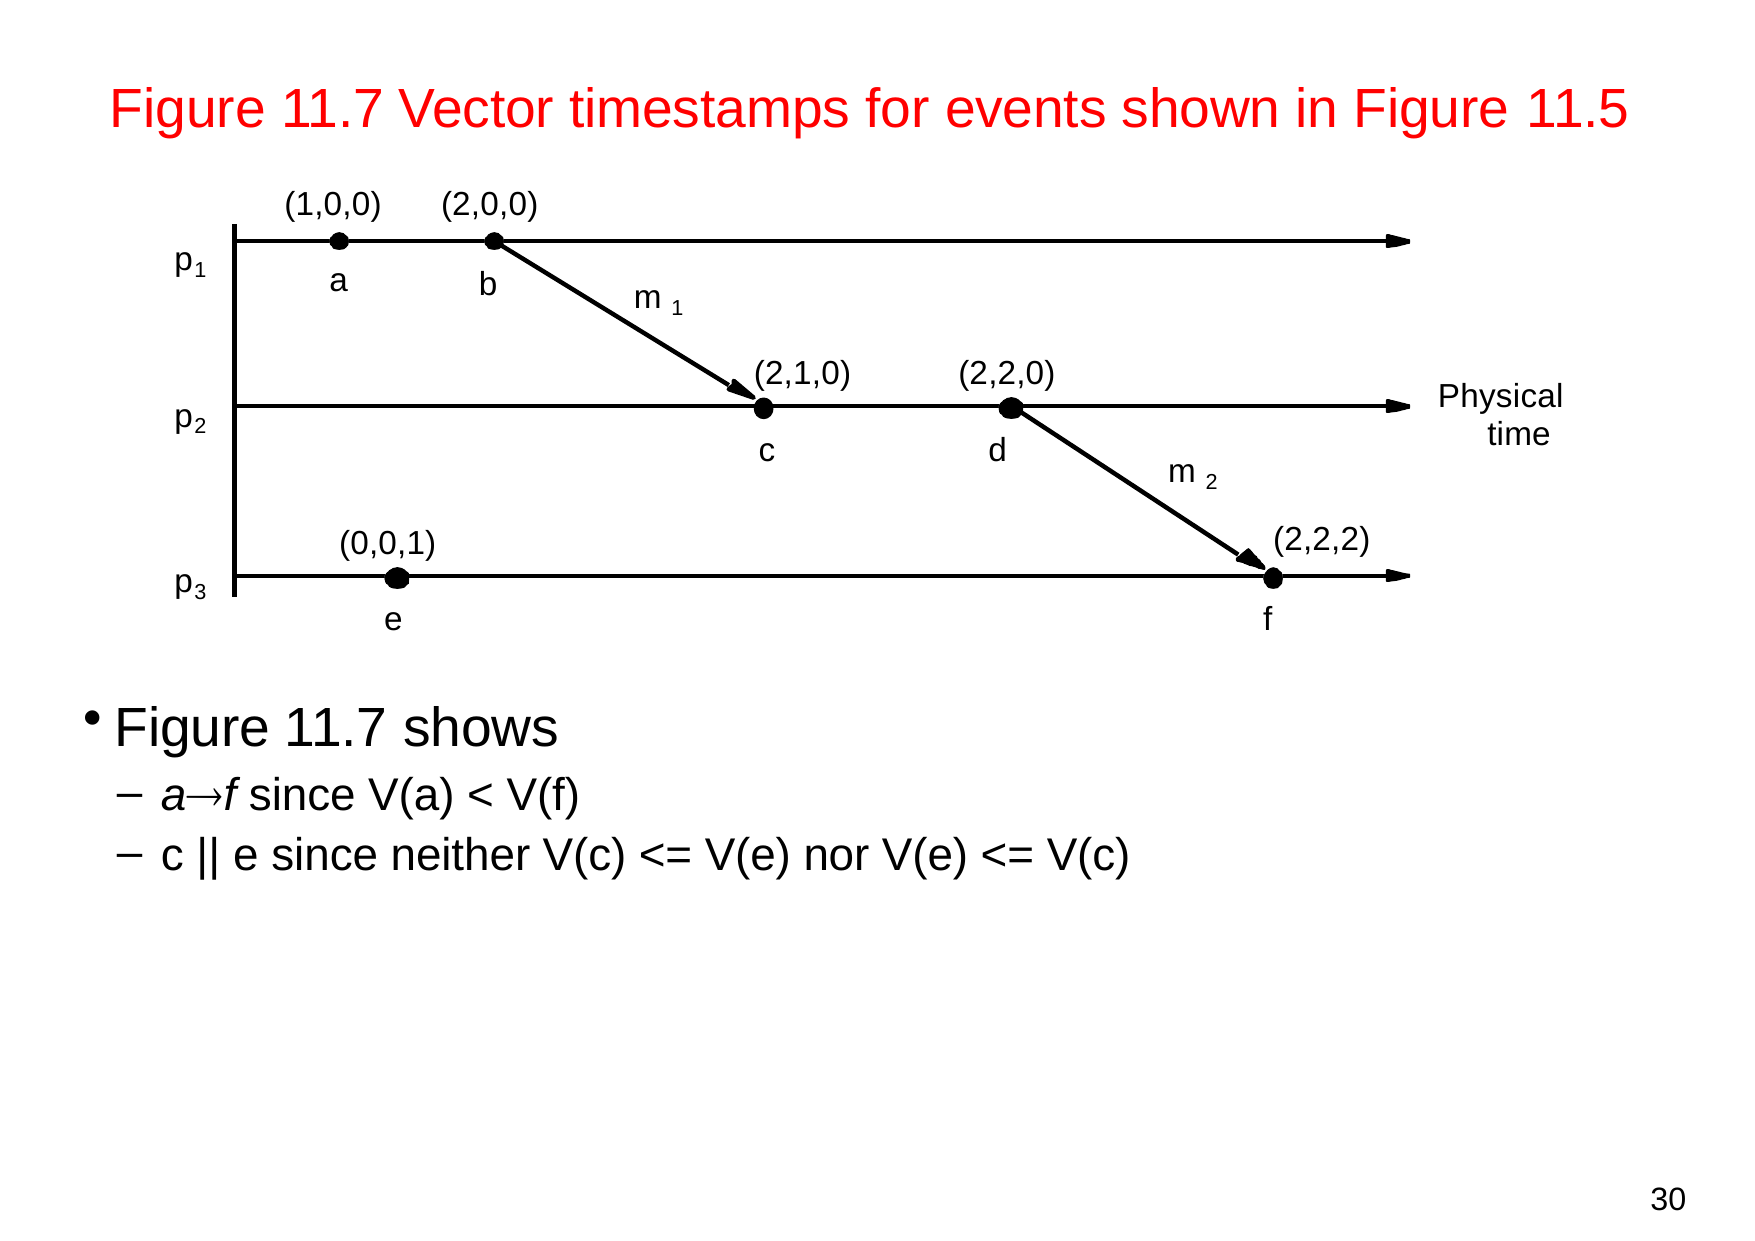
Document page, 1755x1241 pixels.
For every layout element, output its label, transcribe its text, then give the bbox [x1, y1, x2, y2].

text_box f [1261, 594, 1275, 638]
text_box (1,0,0) (2,0,0) [282, 179, 540, 222]
text_box [1263, 567, 1283, 589]
slide_number 30 [1646, 1179, 1691, 1241]
text_box [484, 232, 504, 250]
text_box [1385, 569, 1411, 583]
title Figure 11.7 Vector timestamps for events shown in Figure 11.5 [107, 69, 1647, 280]
text_box p2 [172, 387, 211, 439]
text_box p3 [172, 552, 211, 604]
text_box Figure 11.7 shows af since V(a) < V(f) c || e since neither V(c) <= V(e) nor V(e) <= V(c) [81, 683, 1167, 880]
text_box [756, 399, 772, 417]
text_box b [476, 259, 501, 303]
text_box [728, 380, 754, 398]
text_box (2,2,2) [1270, 514, 1374, 557]
text_box a [327, 255, 351, 299]
text_box Physical time [1435, 370, 1567, 452]
text_box [1385, 234, 1411, 248]
text_box m 1 [631, 268, 686, 320]
text_box c [756, 425, 778, 468]
text_box [998, 397, 1024, 420]
text_box p1 [172, 230, 211, 282]
text_box e [382, 594, 406, 638]
text_box [1385, 399, 1411, 413]
text_box (2,2,0) [956, 349, 1059, 392]
text_box m 2 [1166, 442, 1220, 494]
text_box [329, 232, 349, 250]
text_box [384, 567, 410, 589]
text_box d [986, 425, 1010, 468]
text_box [1235, 548, 1266, 570]
text_box (2,1,0) [751, 349, 854, 392]
text_box (0,0,1) [337, 518, 440, 562]
